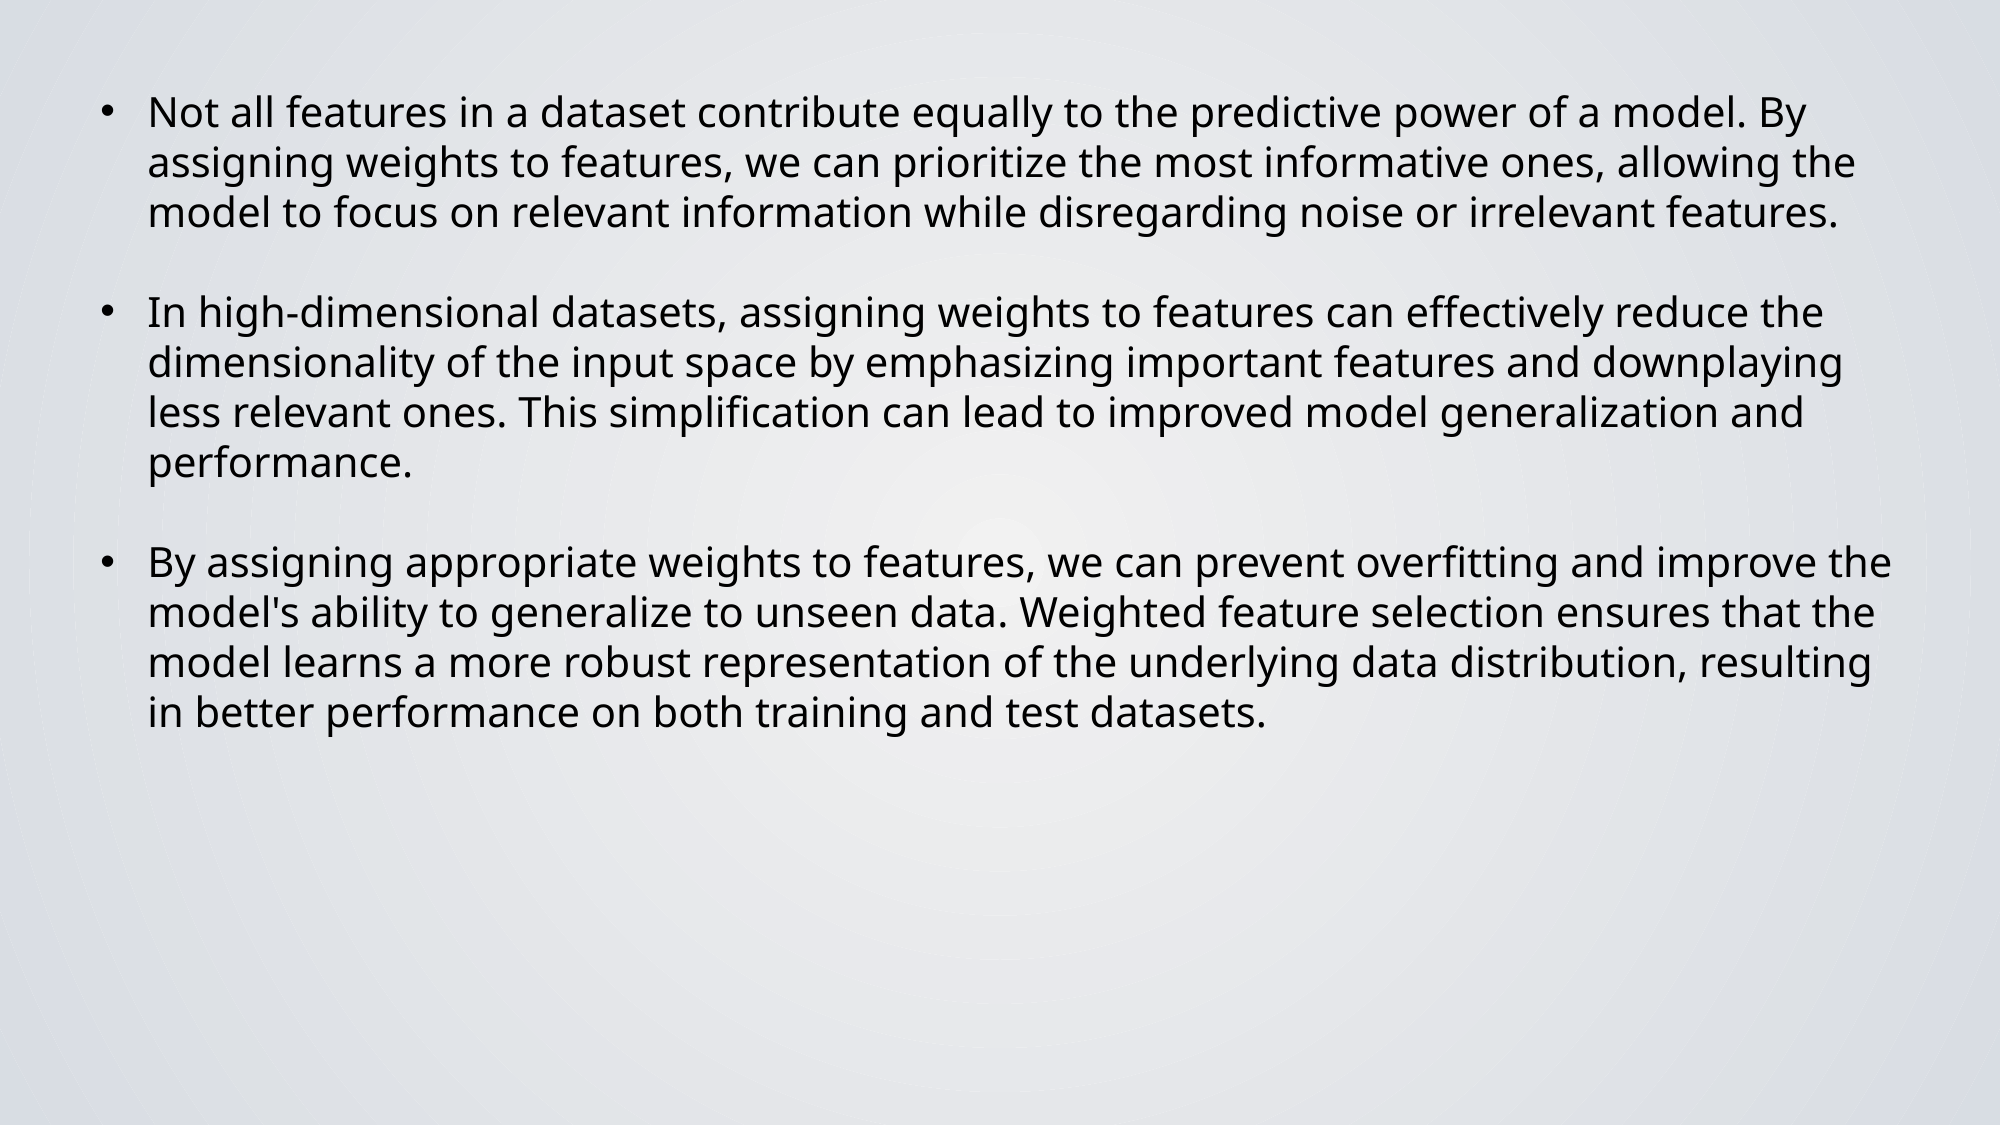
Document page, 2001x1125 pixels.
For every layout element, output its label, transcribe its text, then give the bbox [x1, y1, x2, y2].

text_box Not all features in a dataset contribute equally to the predictive power of a model. By assigning weights to features, we can prioritize the most informative ones, allowing the model to focus on relevant information while disregarding noise or irrelevant features. In high-dimensional datasets, assigning weights to features can effectively reduce the dimensionality of the input space by emphasizing important features and downplaying less relevant ones. This simplification can lead to improved model generalization and performance. By assigning appropriate weights to features, we can prevent overfitting and improve the model's ability to generalize to unseen data. Weighted feature selection ensures that the model learns a more robust representation of the underlying data distribution, resulting in better performance on both training and test datasets. [85, 78, 1911, 789]
